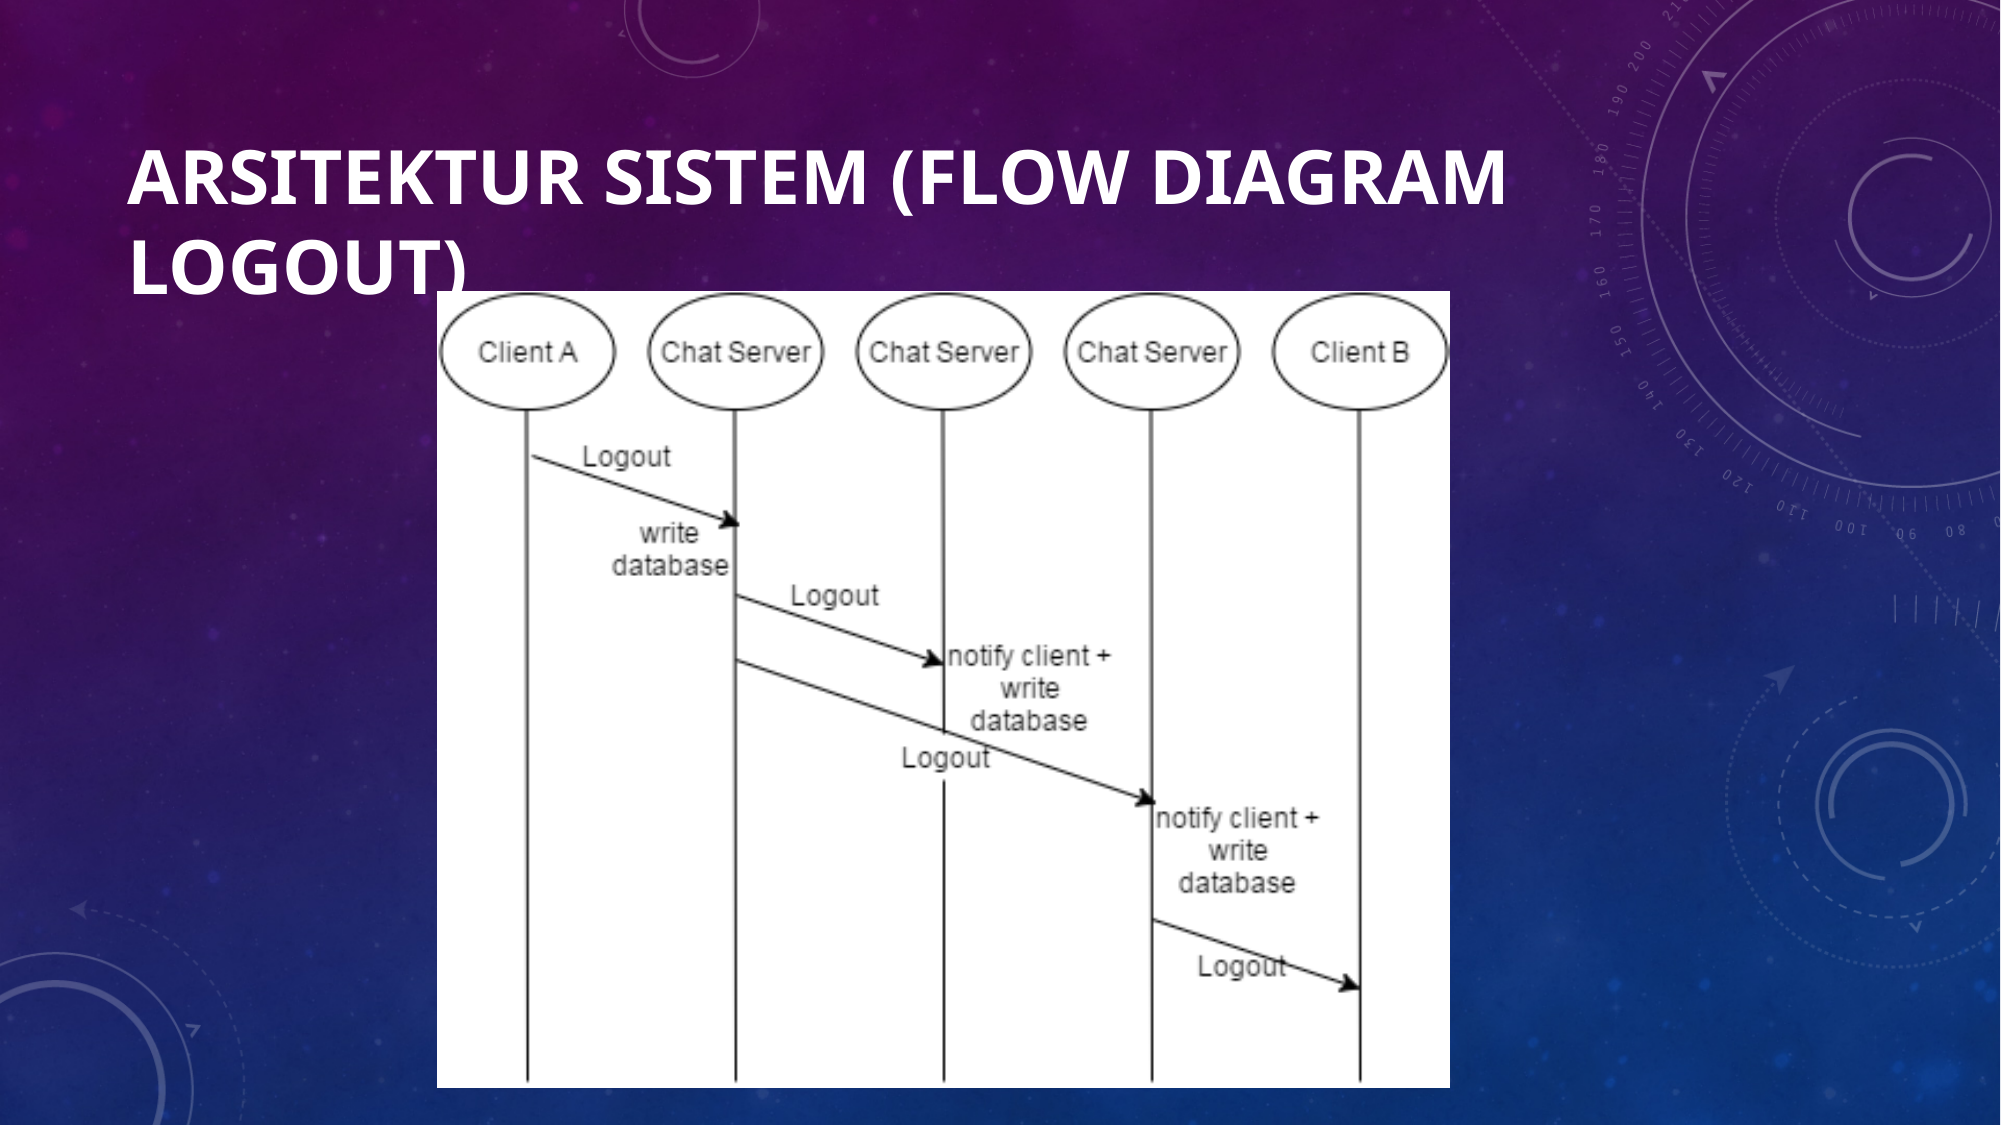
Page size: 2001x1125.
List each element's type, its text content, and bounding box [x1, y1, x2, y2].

picture [0, 0, 2001, 1125]
title Arsitektur sistem (Flow diagram logout) [112, 99, 1775, 339]
